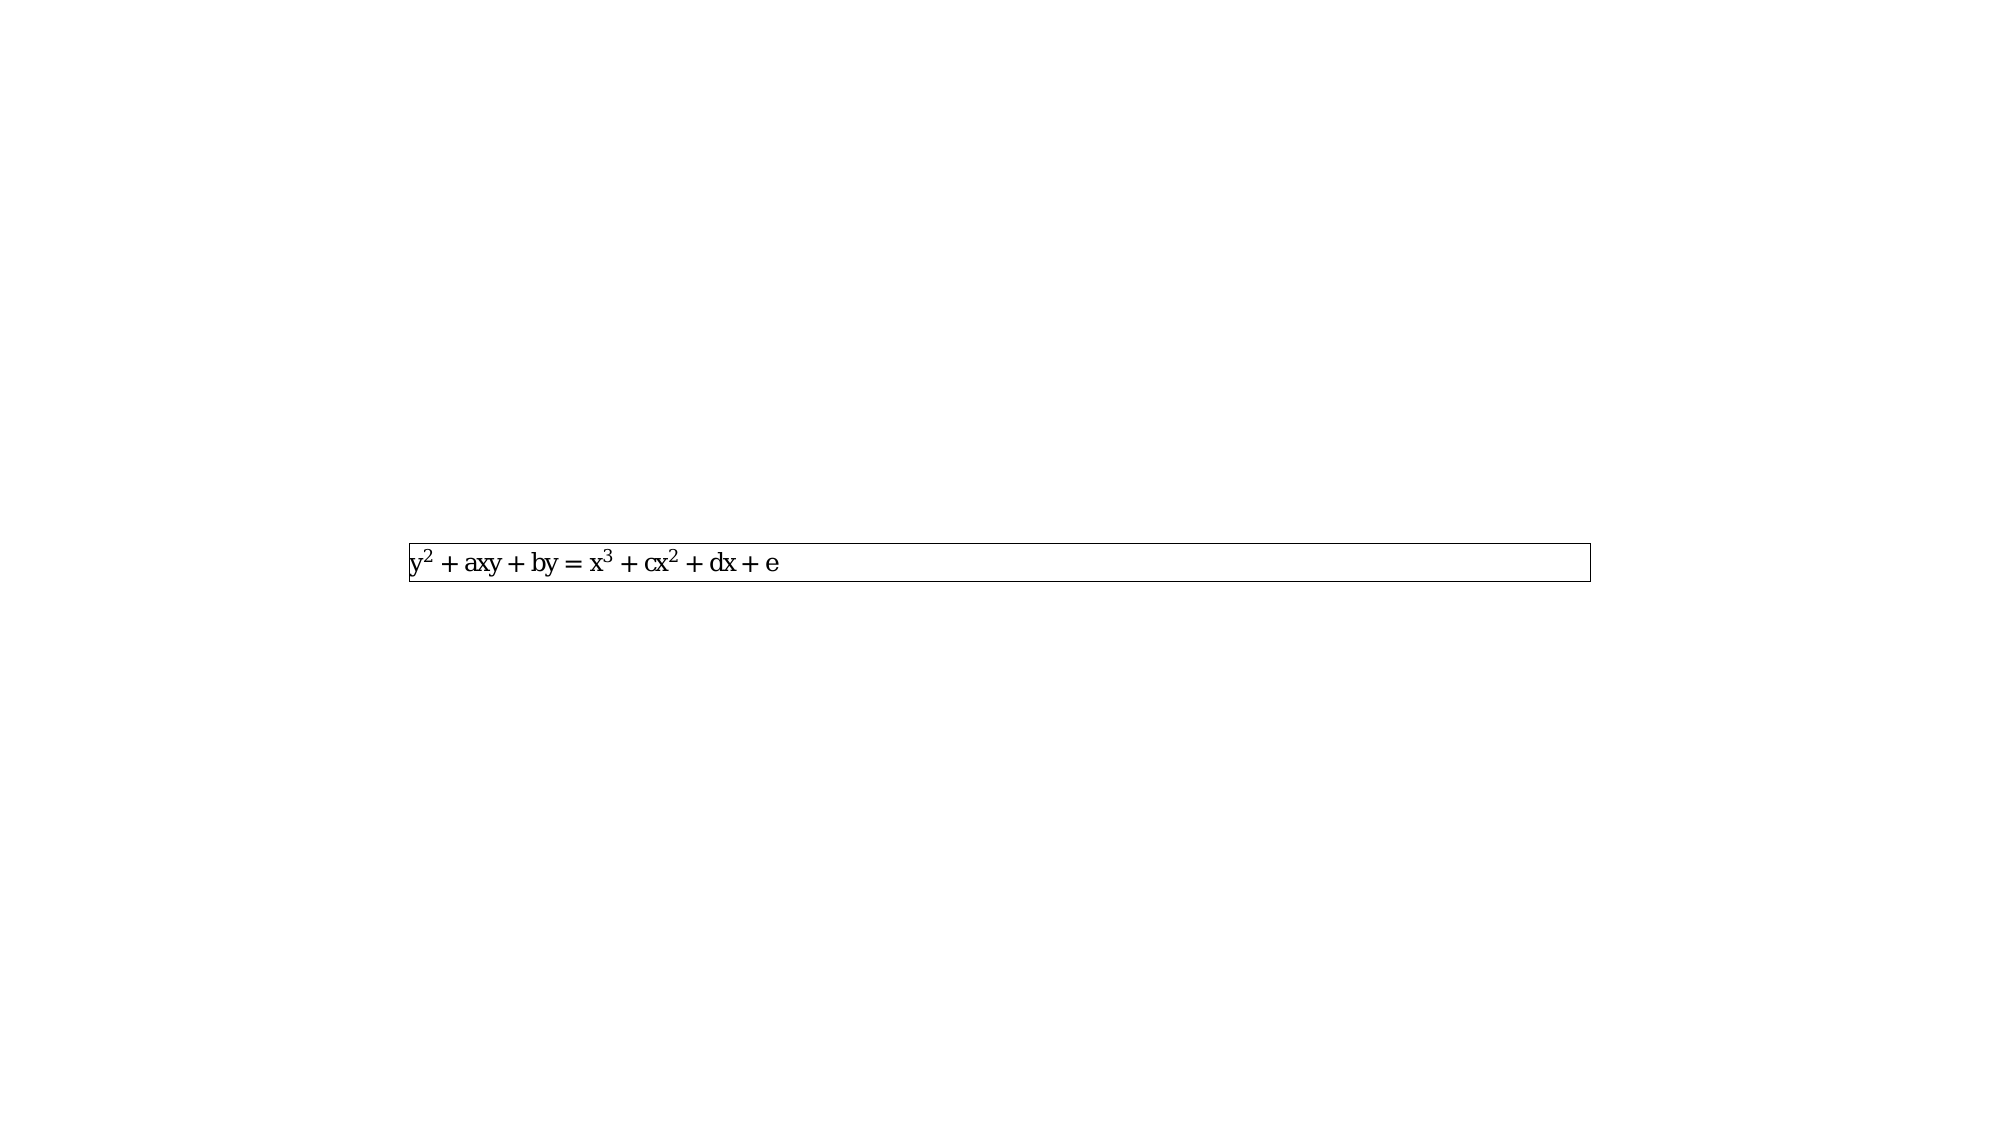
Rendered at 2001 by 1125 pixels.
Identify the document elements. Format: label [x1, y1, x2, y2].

picture [409, 543, 1591, 582]
